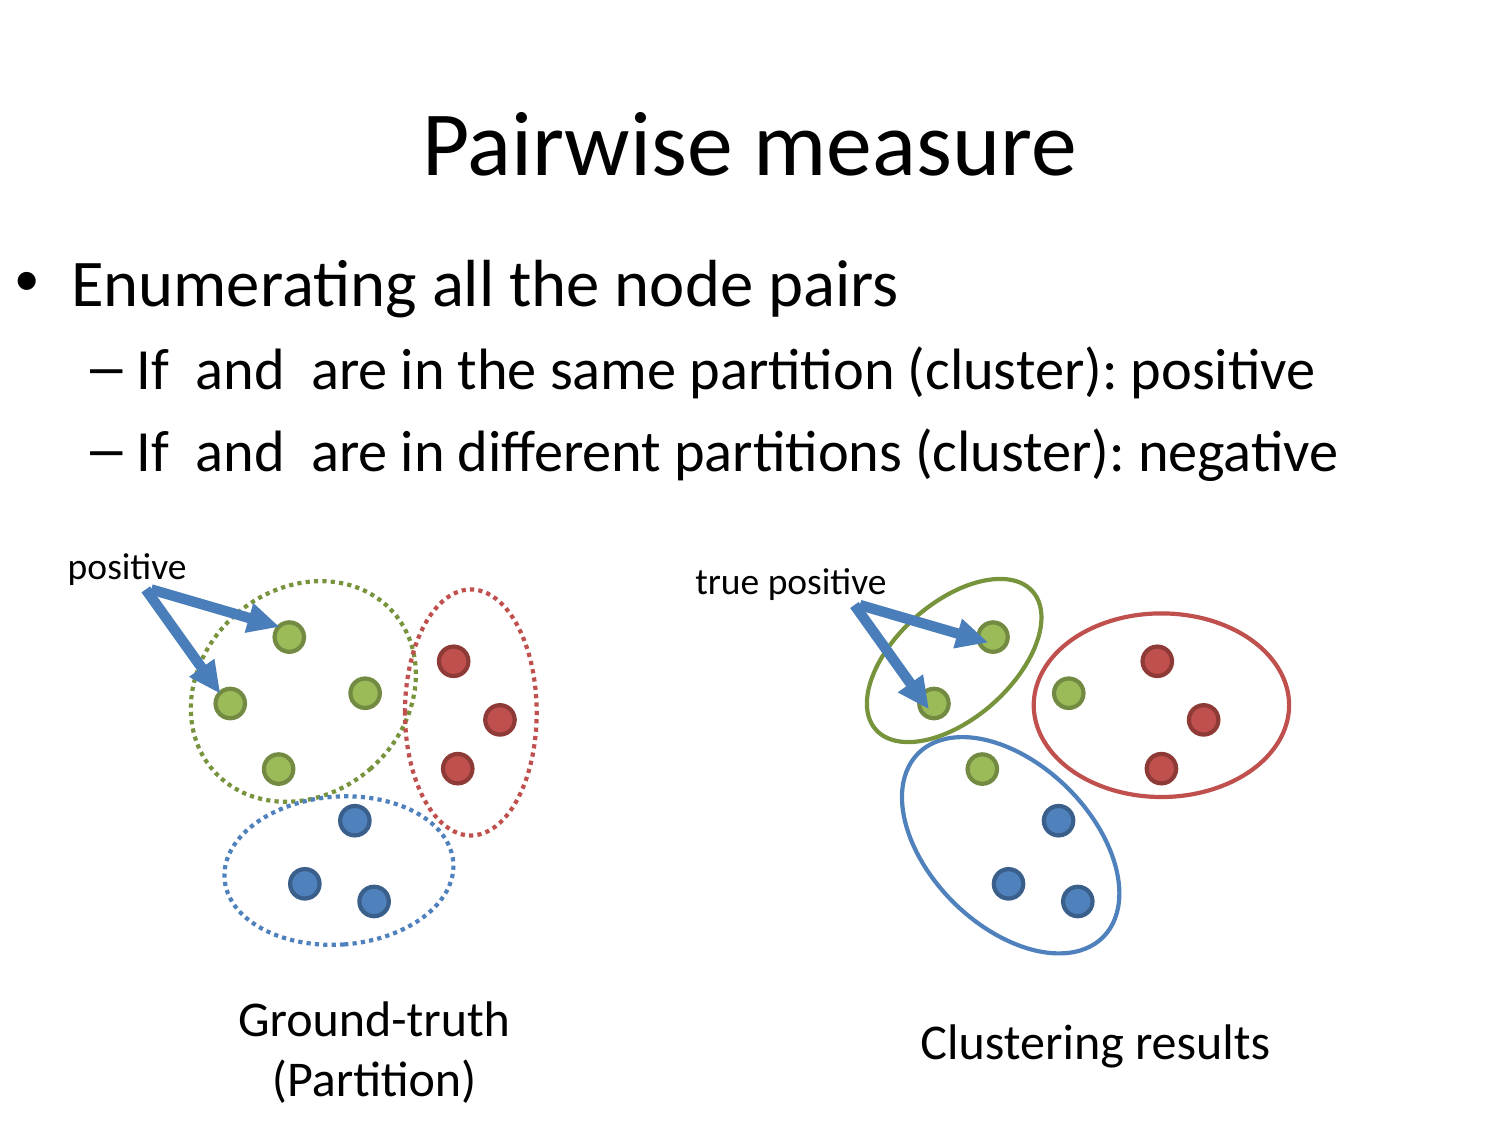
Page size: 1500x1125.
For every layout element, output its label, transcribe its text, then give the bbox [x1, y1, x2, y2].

text_box [978, 926, 1114, 956]
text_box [150, 589, 280, 627]
text_box [1220, 621, 1292, 788]
text_box [424, 587, 539, 798]
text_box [859, 604, 988, 643]
title Pairwise measure [75, 45, 1425, 233]
text_box positive [52, 534, 219, 595]
text_box [257, 926, 414, 947]
text_box true positive [680, 550, 928, 610]
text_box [854, 645, 929, 709]
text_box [918, 622, 1219, 917]
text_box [215, 622, 515, 917]
text_box [866, 717, 913, 745]
text_box Clustering results [905, 1002, 1352, 1078]
text_box [899, 756, 913, 850]
text_box [931, 576, 1044, 620]
text_box [280, 579, 401, 620]
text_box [145, 629, 221, 694]
text_box [1106, 611, 1219, 621]
text_box Ground-truth (Partition) [167, 979, 581, 1115]
text_box [188, 702, 210, 770]
